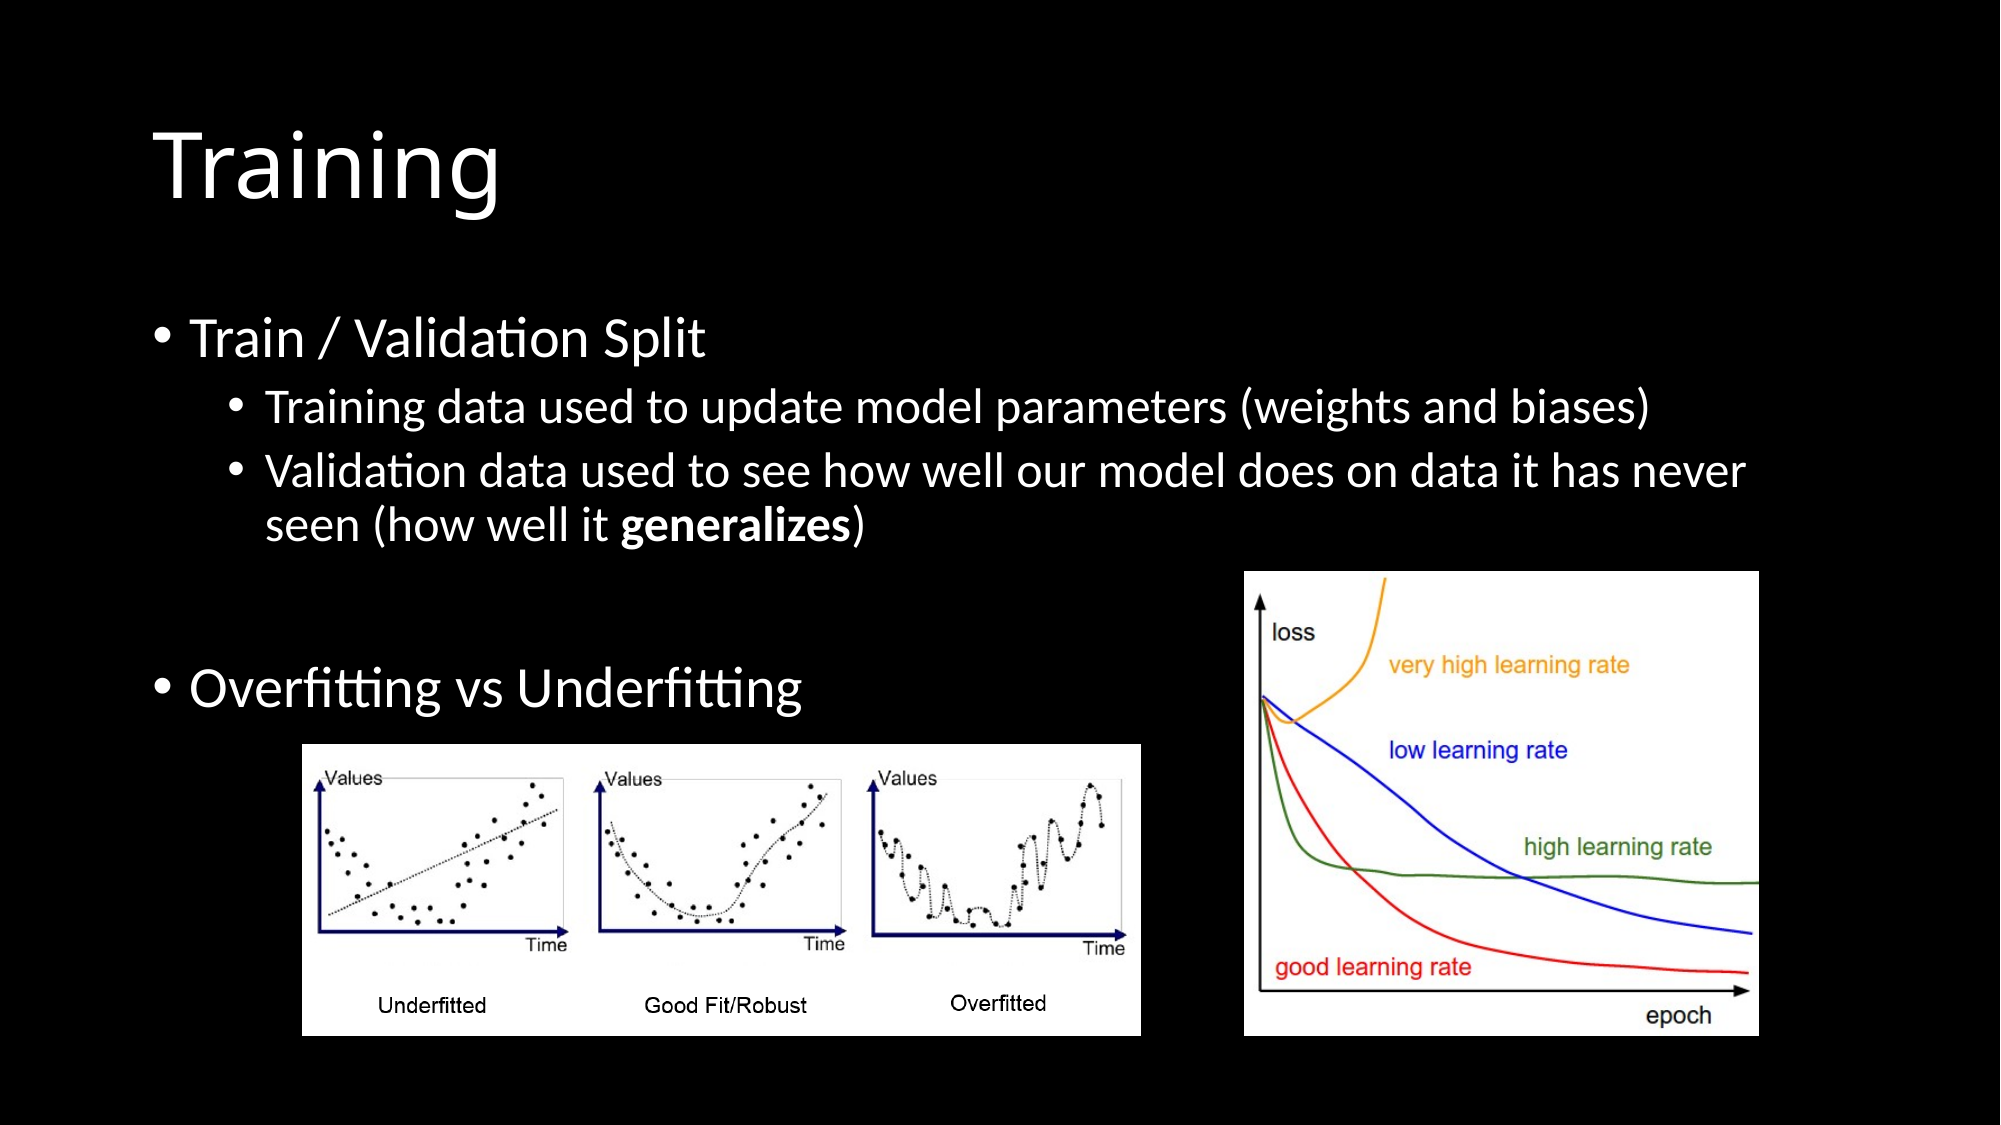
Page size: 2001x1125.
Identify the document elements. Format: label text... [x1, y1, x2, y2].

title Training [137, 59, 1863, 278]
picture [302, 744, 1141, 1036]
picture [1244, 571, 1759, 1036]
list Train / Validation Split Training data used to update model parameters (weights and biases) Validation data used to see how well our model does on data it has never seen (how well it generalizes) Overfitting vs Underfitting [137, 299, 1863, 1014]
